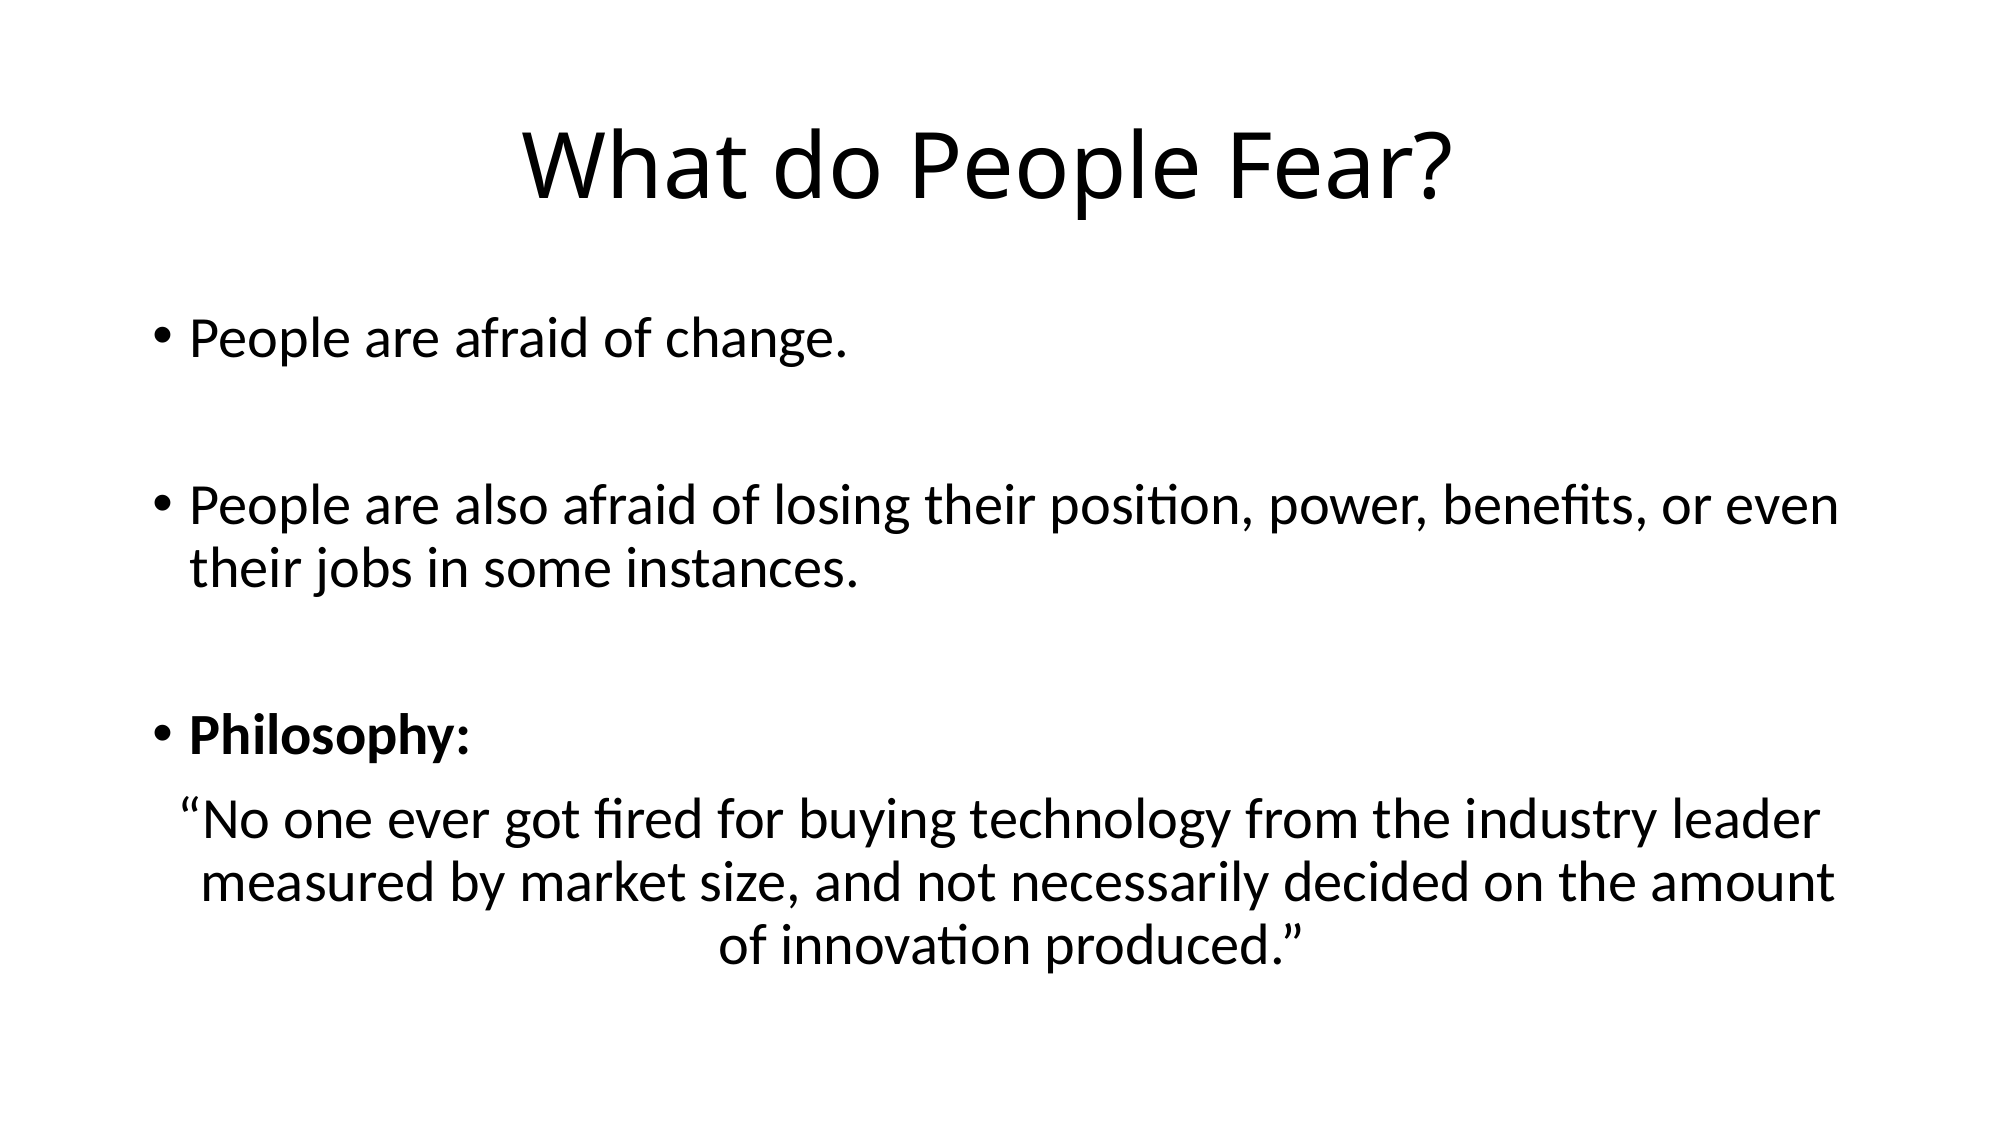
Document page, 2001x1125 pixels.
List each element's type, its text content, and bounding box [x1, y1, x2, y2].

title What do People Fear? [137, 59, 1863, 278]
list People are afraid of change. People are also afraid of losing their position, power, benefits, or even their jobs in some instances. Philosophy: “No one ever got fired for buying technology from the industry leader measured by market size, and not necessarily decided on the amount of innovation produced.” [137, 299, 1863, 1014]
